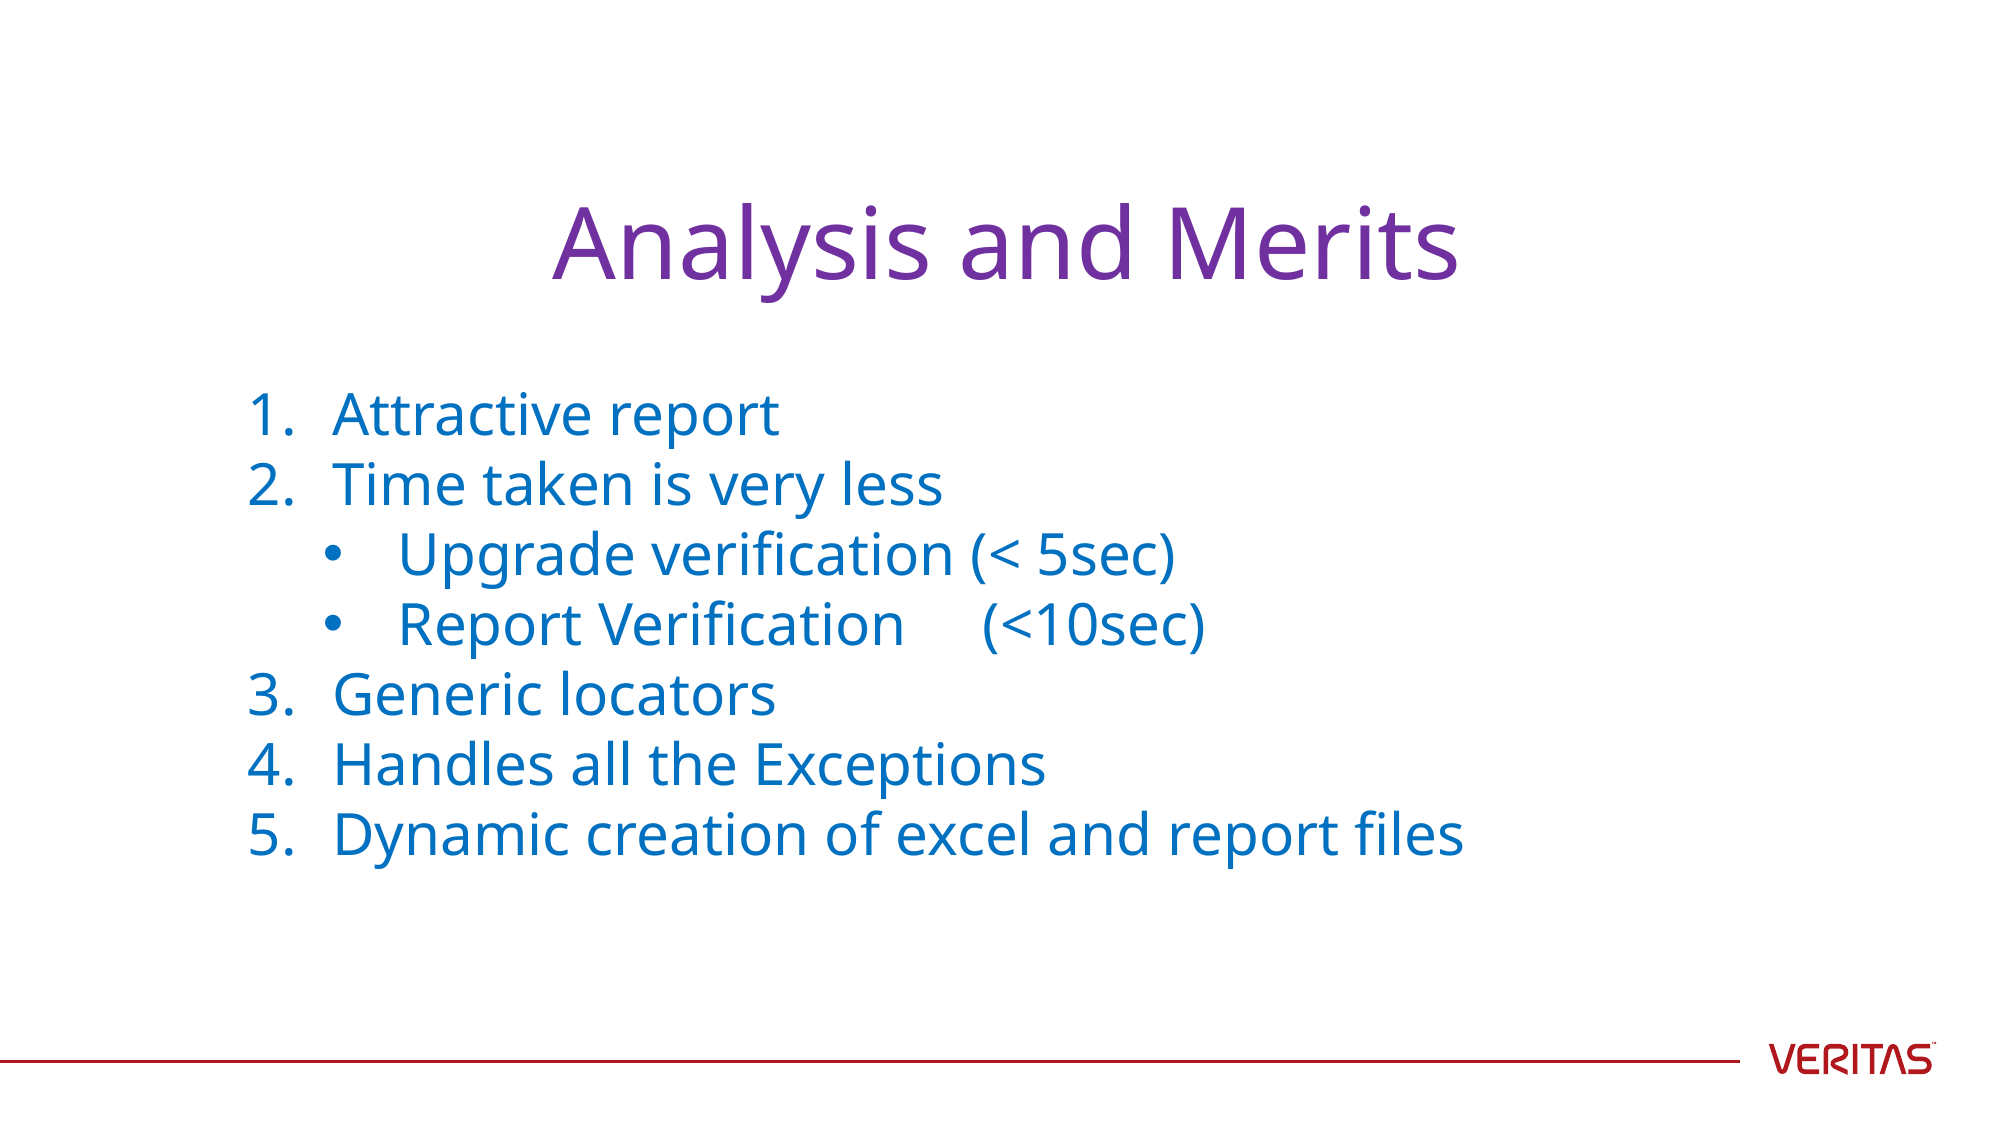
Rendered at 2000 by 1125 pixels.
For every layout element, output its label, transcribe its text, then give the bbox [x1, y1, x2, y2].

title Analysis and Merits [233, 128, 1809, 301]
text_box Attractive report Time taken is very less Upgrade verification (< 5sec) Report Verification (<10sec) Generic locators Handles all the Exceptions Dynamic creation of excel and report files [233, 370, 1613, 875]
